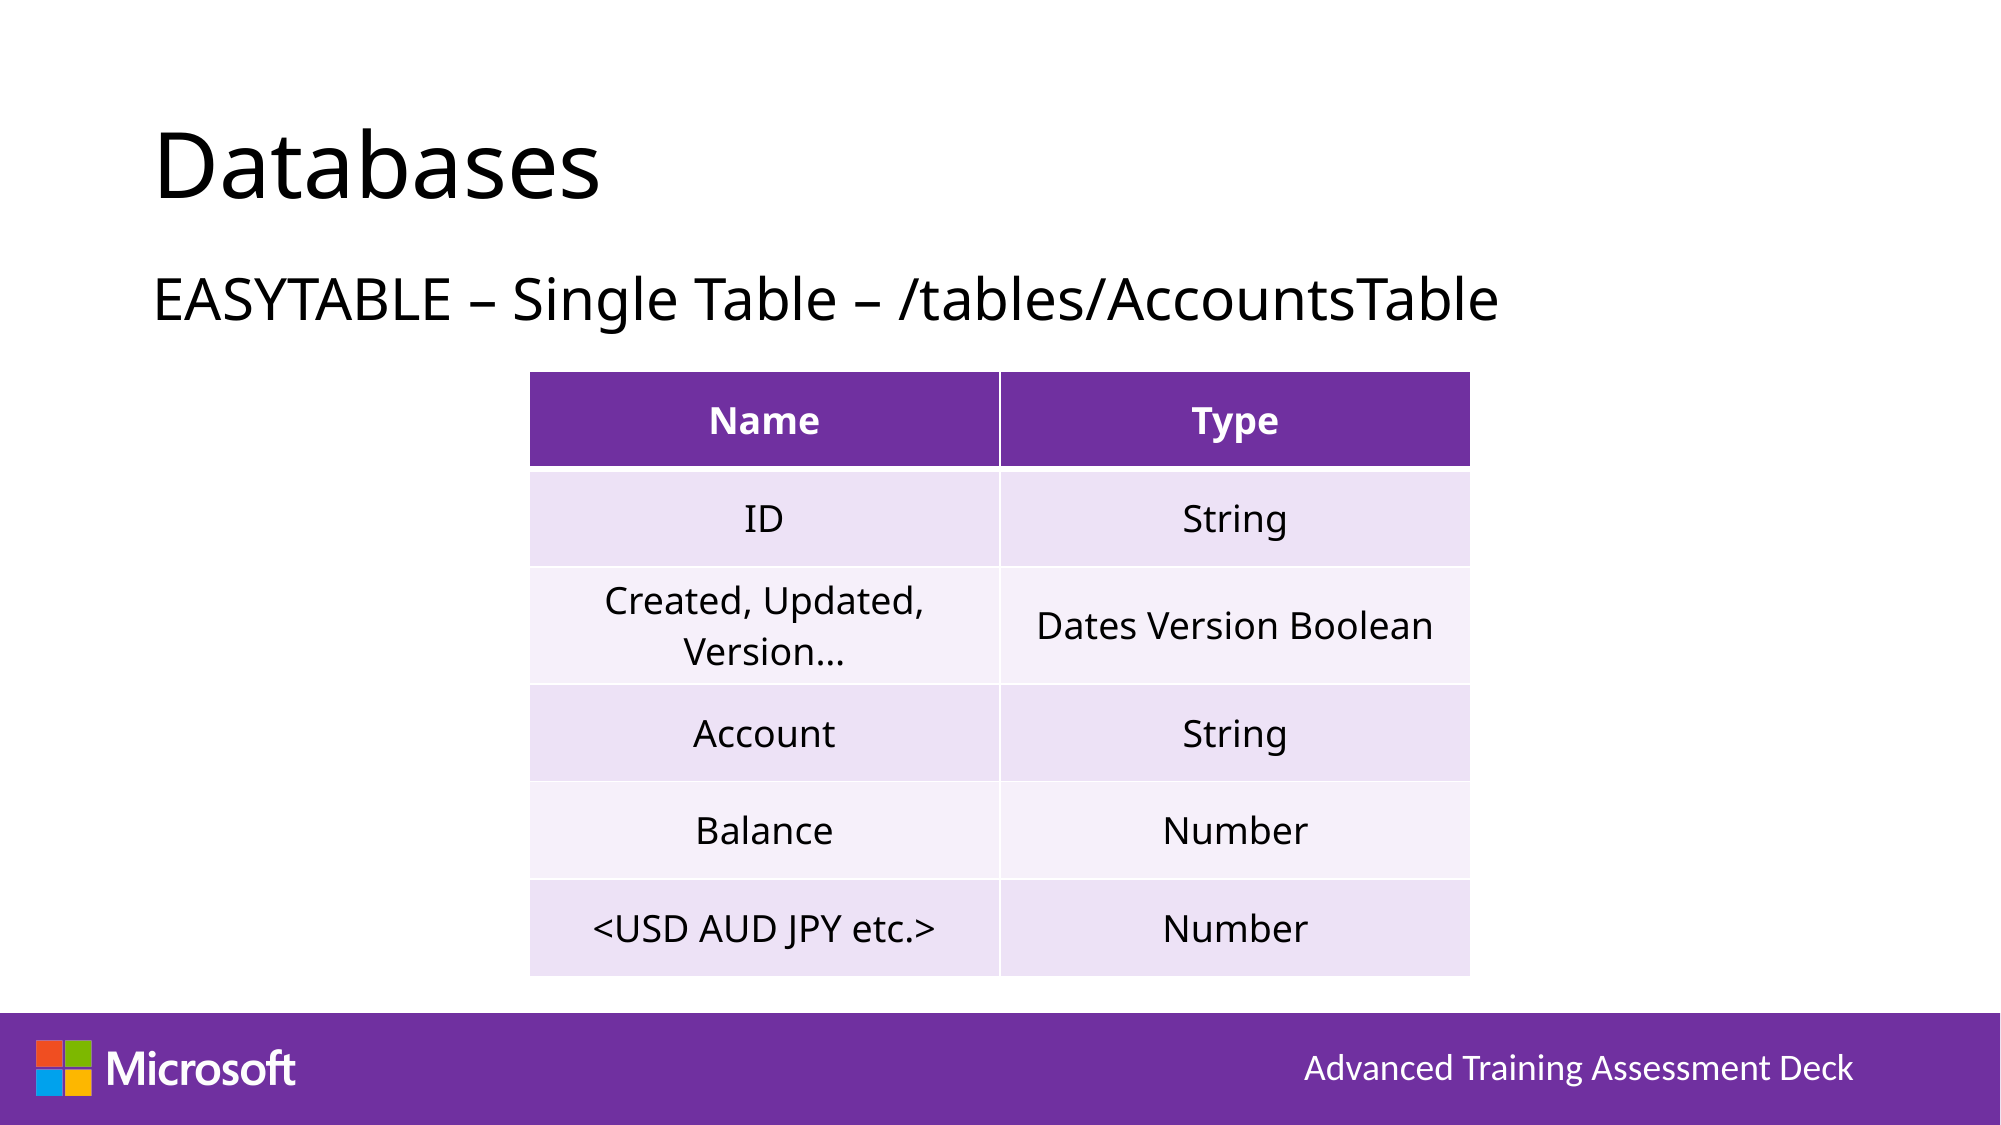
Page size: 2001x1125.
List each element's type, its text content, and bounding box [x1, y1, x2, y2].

table_cell Number [1001, 880, 1470, 976]
table_header Name [530, 372, 999, 466]
list EASYTABLE – Single Table – /tables/AccountsTable [137, 262, 1863, 977]
table_cell <USD AUD JPY etc.> [530, 880, 999, 976]
table_cell Balance [530, 782, 999, 878]
table_cell Number [1001, 782, 1470, 878]
table_cell ID [530, 472, 999, 566]
title Databases [137, 59, 1863, 262]
table_cell String [1001, 472, 1470, 566]
picture [0, 1007, 331, 1125]
table_cell Created, Updated, Version… [530, 568, 999, 683]
table_header Type [1001, 372, 1470, 466]
table_cell String [1001, 685, 1470, 781]
table_cell Account [530, 685, 999, 781]
table_cell Dates Version Boolean [1001, 568, 1470, 683]
